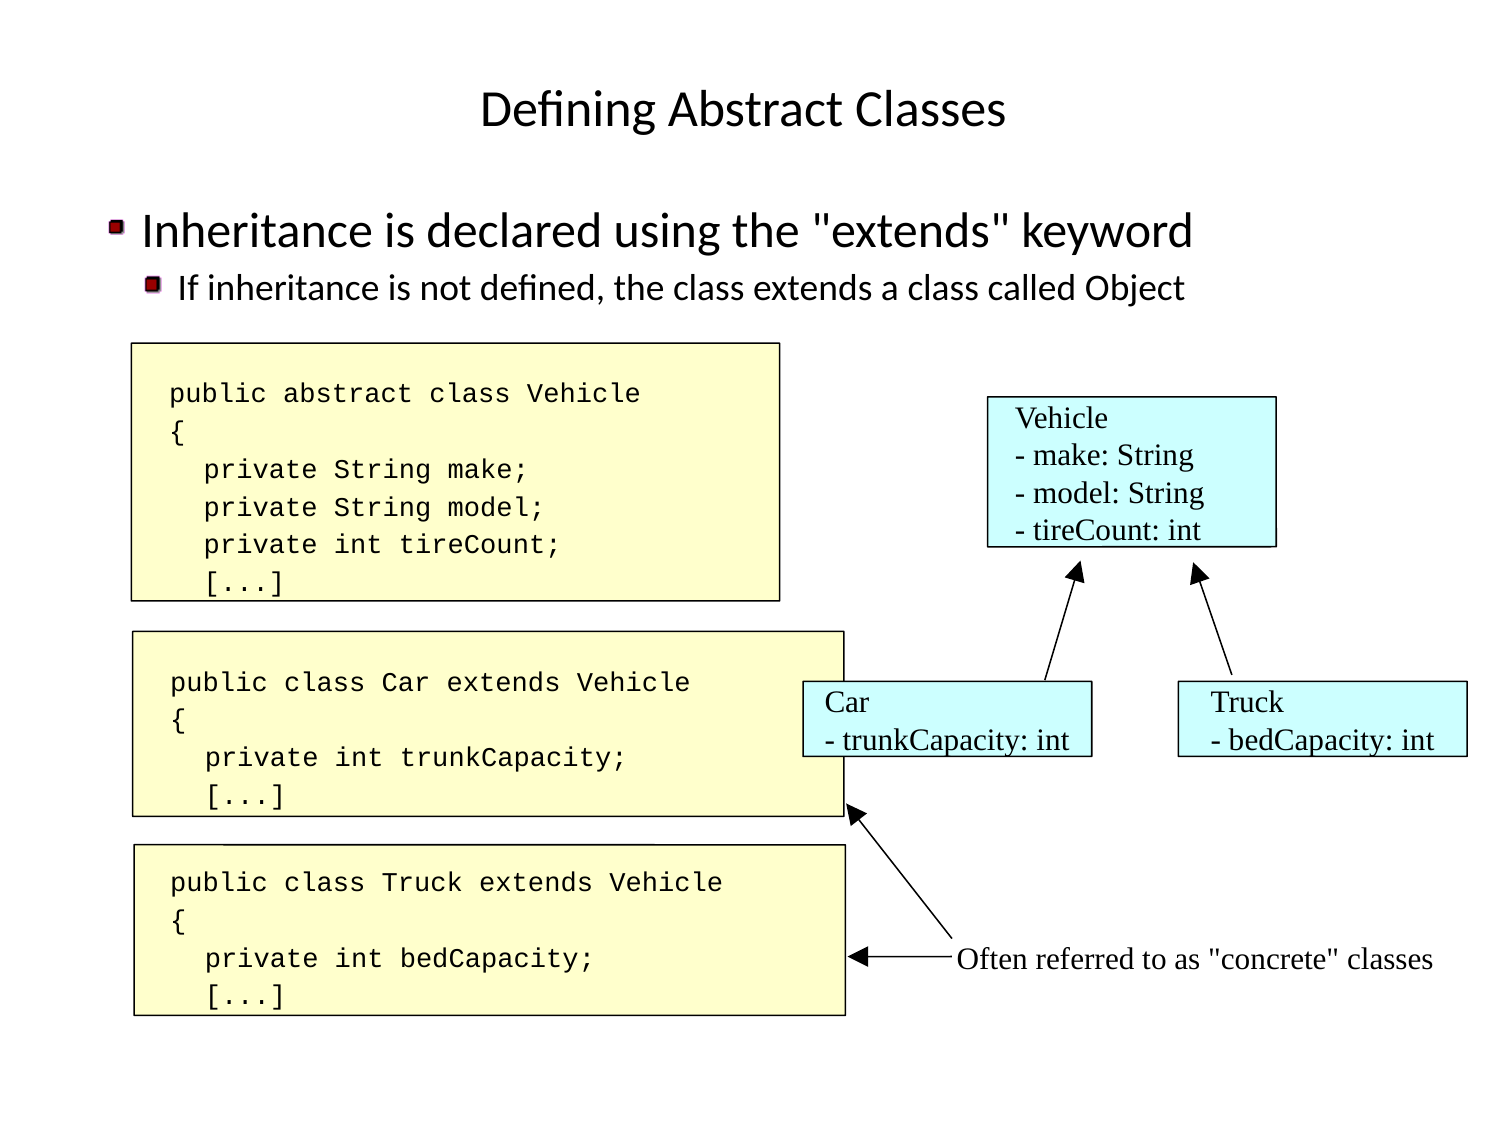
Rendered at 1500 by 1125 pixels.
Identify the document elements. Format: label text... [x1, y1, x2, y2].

text_box public abstract class Vehicle { private String make; private String model; private int tireCount; [...] [169, 375, 693, 597]
text_box [132, 631, 844, 817]
text_box [847, 946, 952, 967]
text_box public class Truck extends Vehicle { private int bedCapacity; [...] [170, 864, 771, 1011]
text_box [846, 803, 953, 939]
text_box public class Car extends Vehicle { private int trunkCapacity; [...] [170, 664, 771, 810]
text_box [134, 844, 846, 1016]
text_box Defining Abstract Classes [480, 73, 1104, 137]
text_box Often referred to as "concrete" classes [956, 938, 1435, 977]
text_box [802, 395, 1468, 758]
picture [142, 273, 165, 297]
text_box Inheritance is declared using the "extends" keyword If inheritance is not defined, the class extends a class called Object [106, 197, 1382, 373]
text_box [131, 343, 780, 601]
picture [106, 217, 128, 238]
